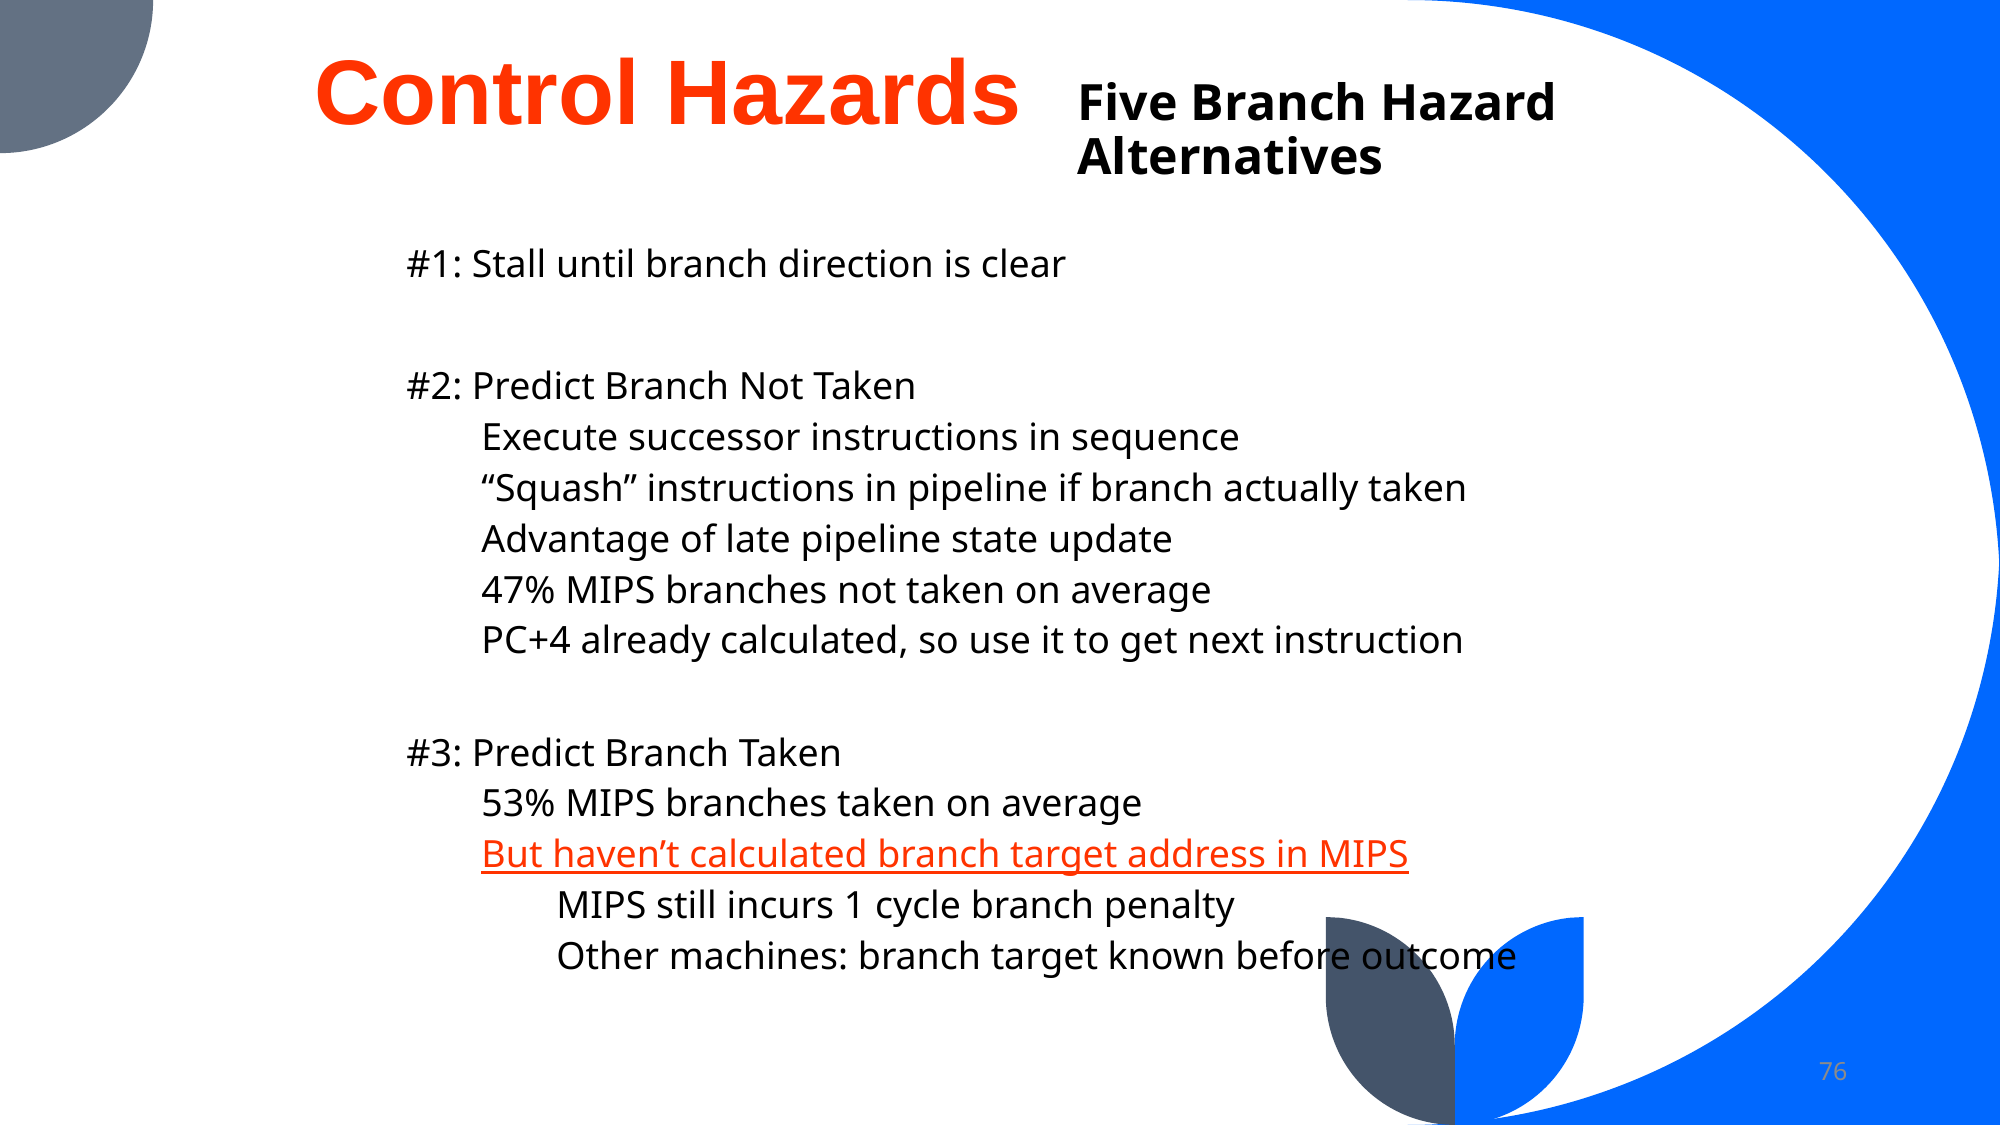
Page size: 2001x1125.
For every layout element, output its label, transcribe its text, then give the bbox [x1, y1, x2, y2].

list #1: Stall until branch direction is clear #2: Predict Branch Not Taken Execute successor instructions in sequence “Squash” instructions in pipeline if branch actually taken Advantage of late pipeline state update 47% MIPS branches not taken on average PC+4 already calculated, so use it to get next instruction #3: Predict Branch Taken 53% MIPS branches taken on average But haven’t calculated branch target address in MIPS MIPS still incurs 1 cycle branch penalty Other machines: branch target known before outcome [391, 237, 1630, 988]
slide_number 76 [1412, 1042, 1863, 1103]
title Five Branch Hazard Alternatives [1062, 37, 1716, 225]
text_box Control Hazards [274, 24, 1038, 150]
